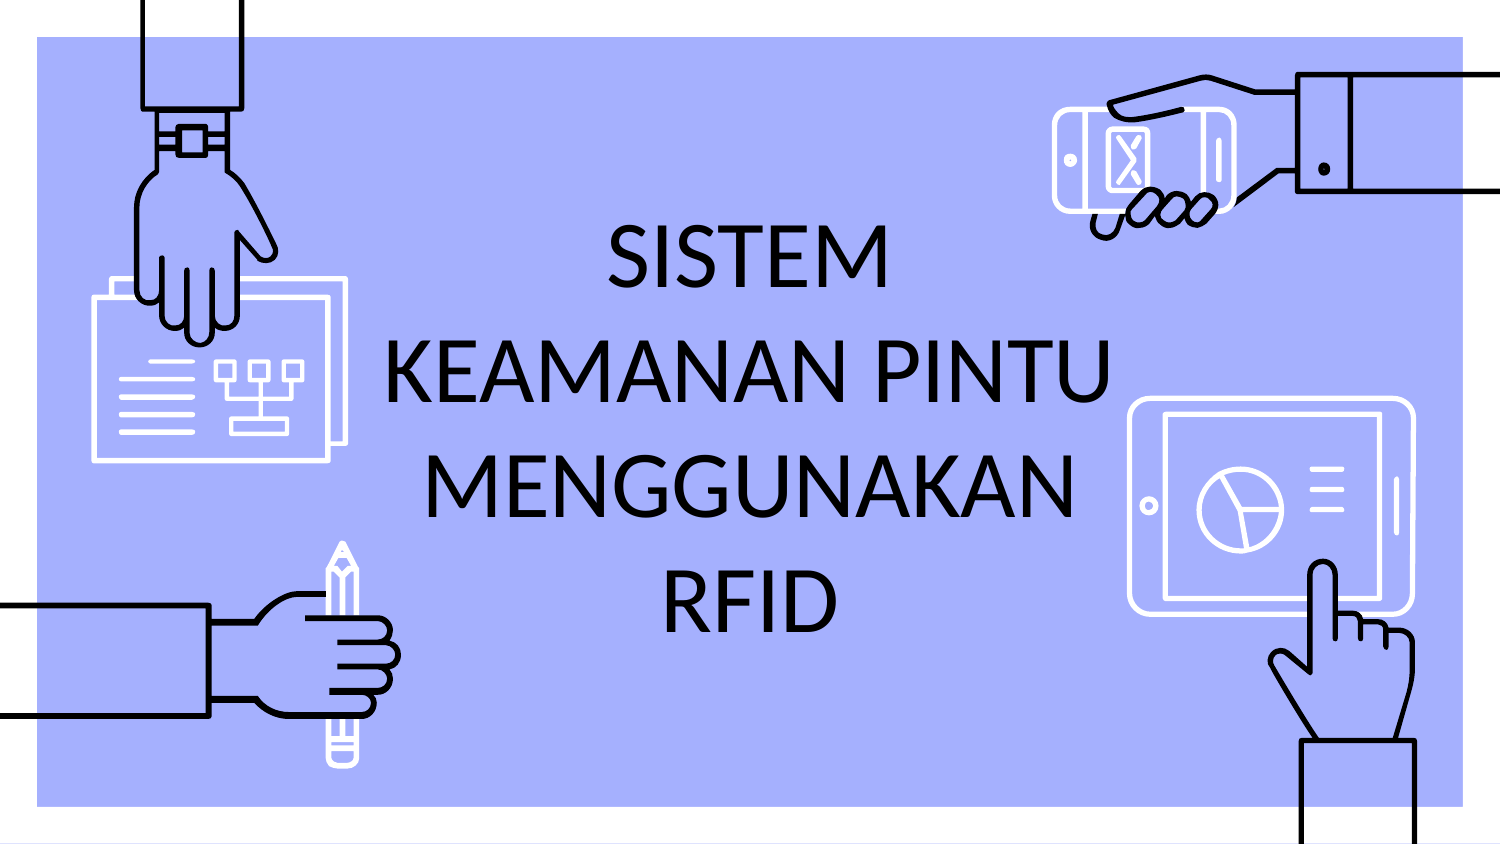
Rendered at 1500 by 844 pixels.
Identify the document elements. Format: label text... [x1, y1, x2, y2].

title SISTEM KEAMANAN PINTU MENGGUNAKAN RFID [348, 326, 1152, 517]
